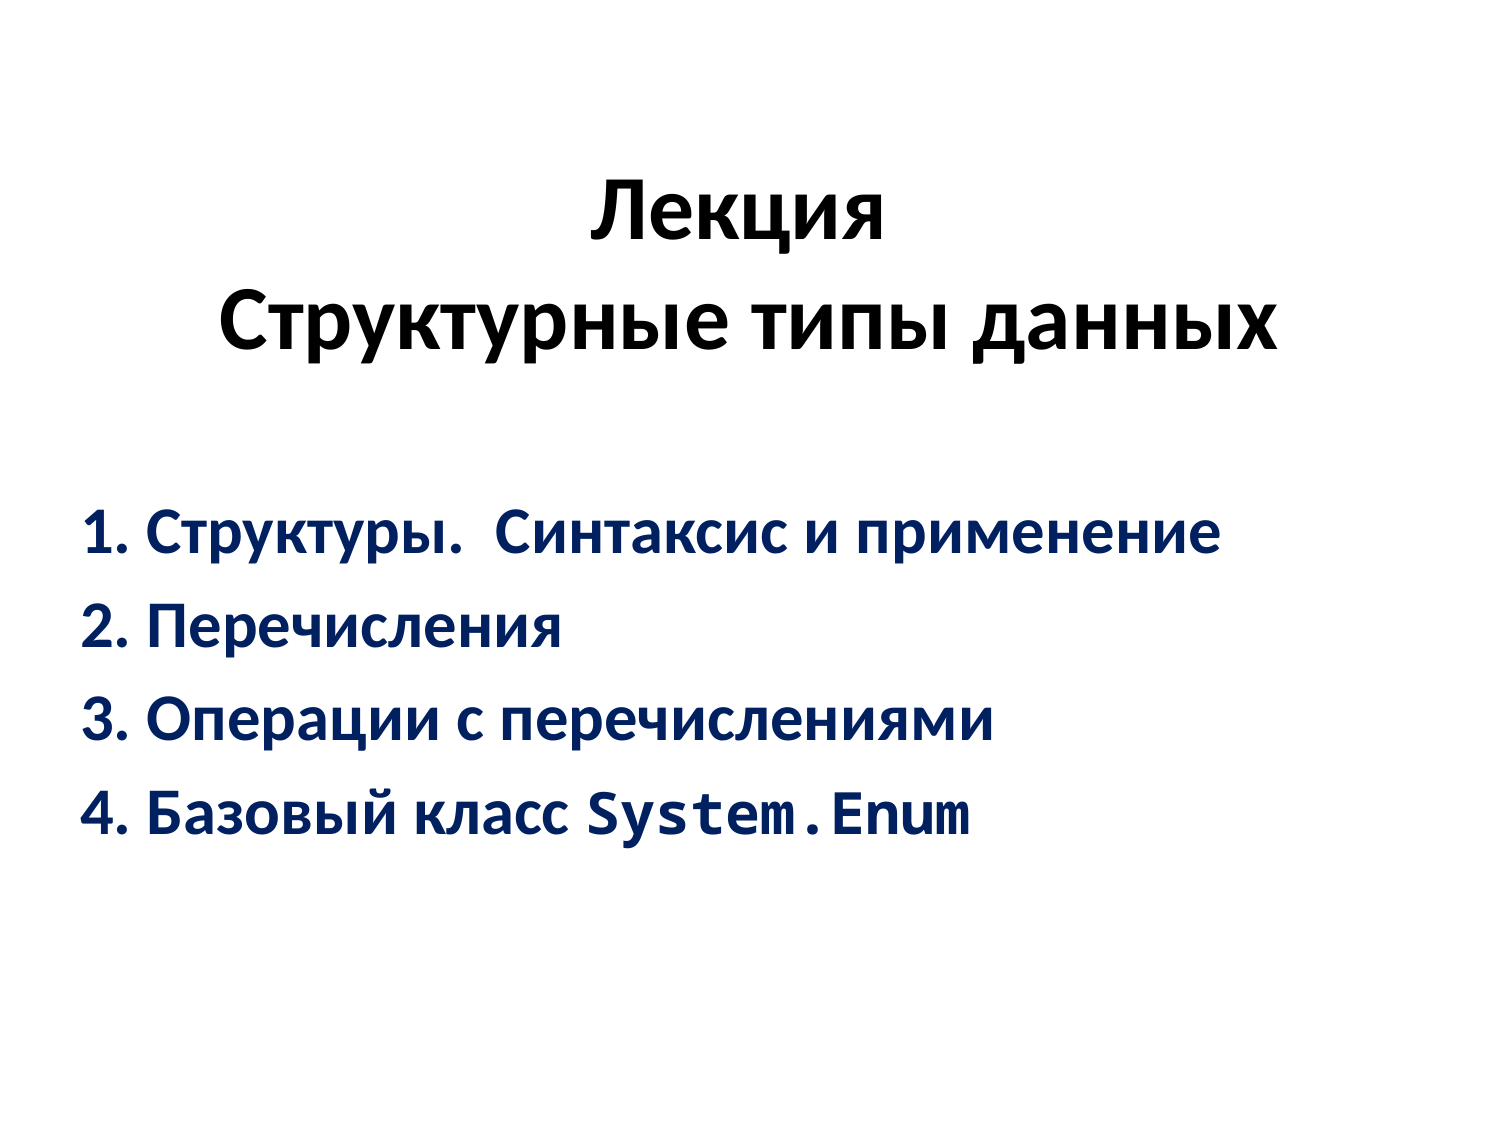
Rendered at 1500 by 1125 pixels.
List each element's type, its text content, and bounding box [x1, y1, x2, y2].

subtitle 1. Структуры. Синтаксис и применение 2. Перечисления 3. Операции с перечислениями 4. Базовый класс System.Enum [64, 479, 1376, 870]
title Лекция Структурные типы данных [112, 137, 1388, 379]
